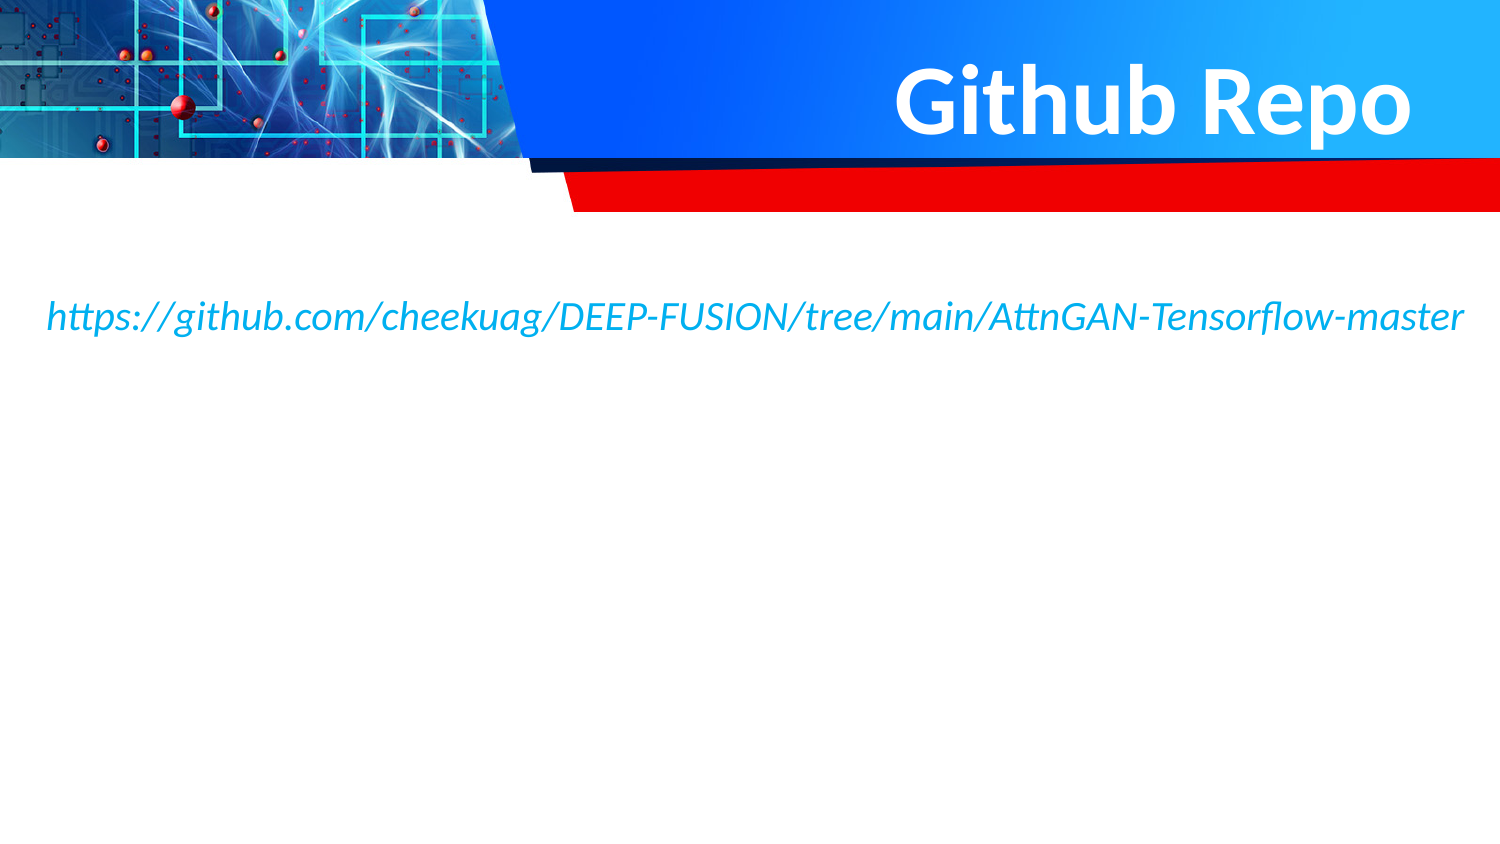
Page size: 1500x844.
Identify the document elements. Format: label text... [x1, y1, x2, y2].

picture [0, 0, 1500, 844]
title Github Repo [76, 31, 1429, 158]
list https://github.com/cheekuag/DEEP-FUSION/tree/main/AttnGAN-Tensorflow-master [30, 281, 1500, 772]
